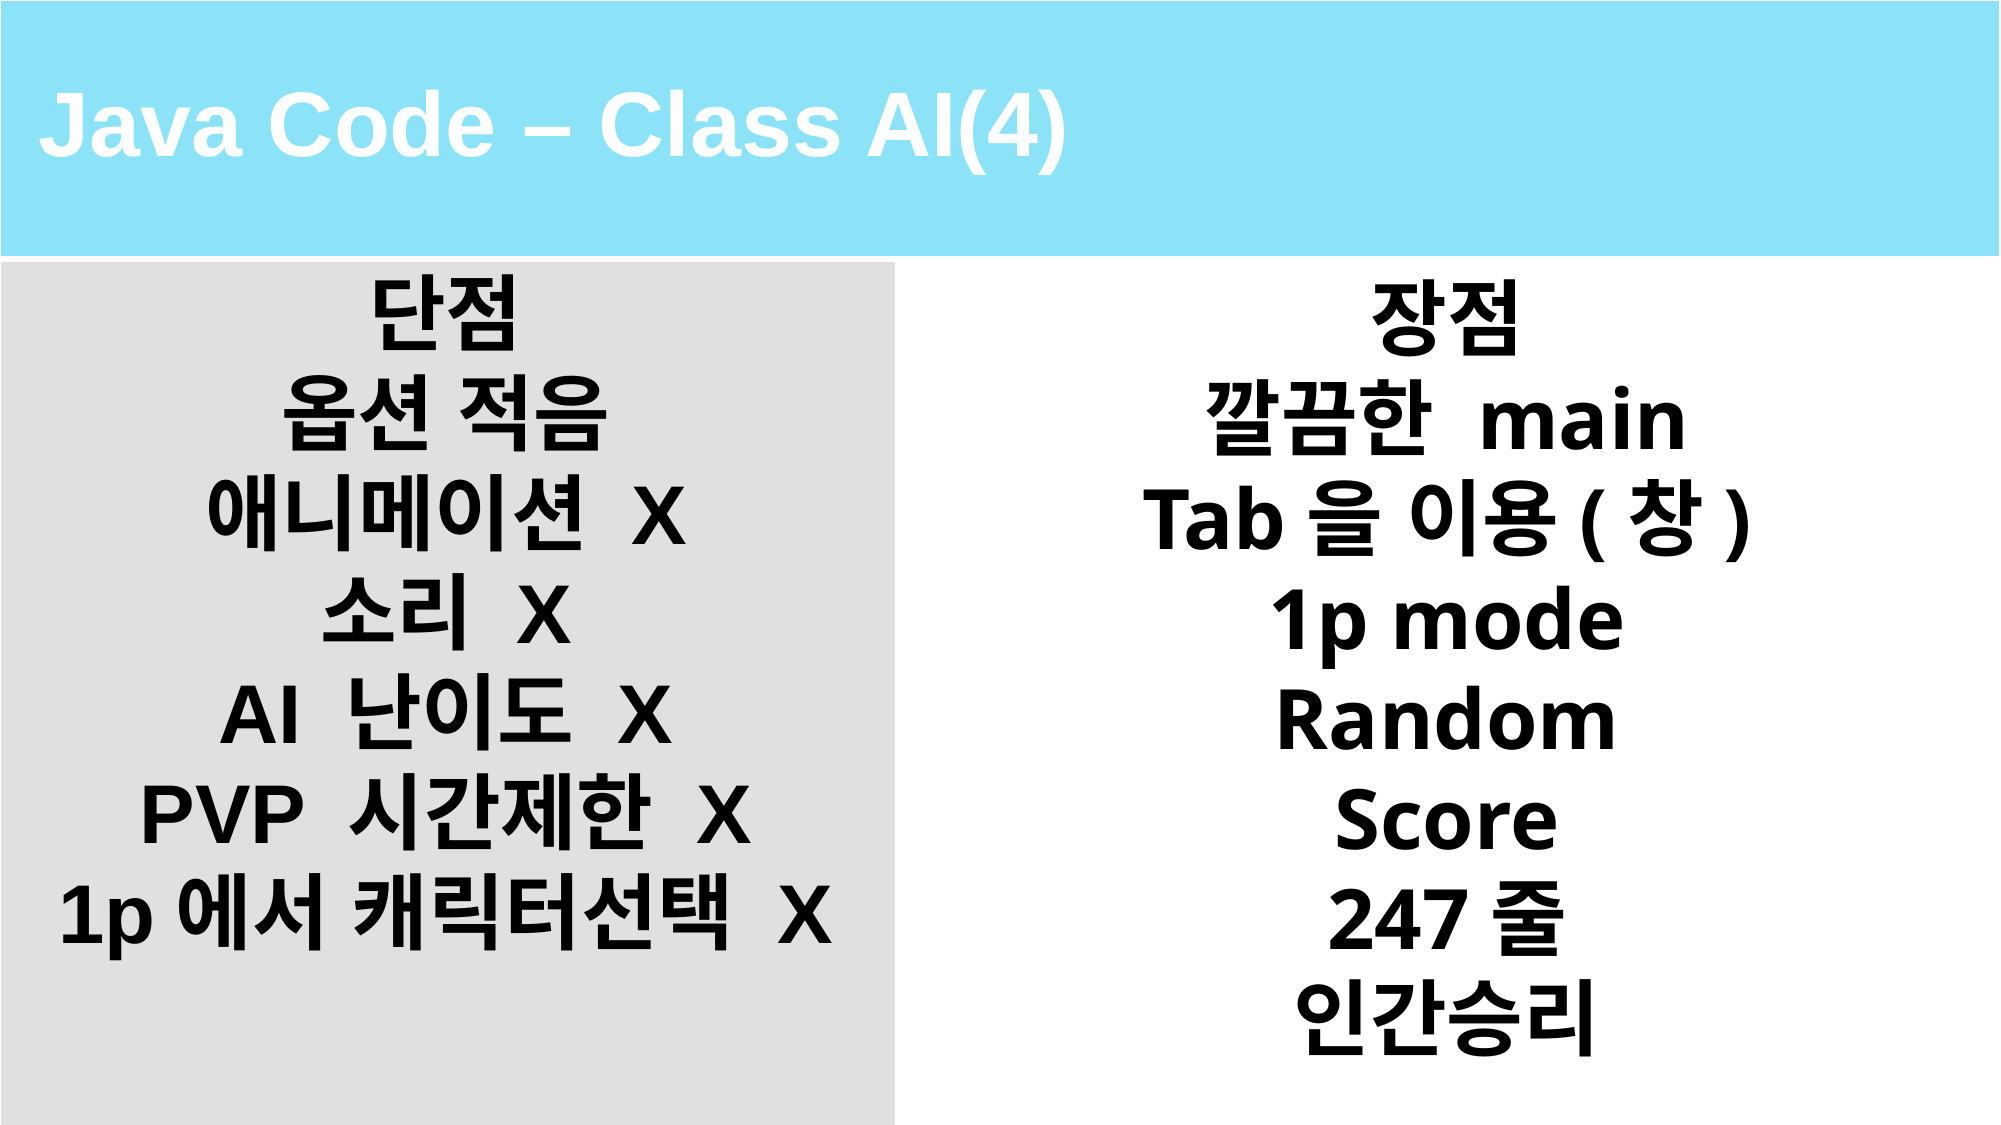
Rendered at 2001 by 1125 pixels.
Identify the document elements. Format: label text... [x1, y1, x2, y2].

text_box 장점 깔끔한 main Tab을 이용(창) 1p mode Random Score 247줄 인간승리 [944, 258, 1875, 1114]
text_box 단점 옵션 적음 애니메이션 X 소리 X AI 난이도 X PVP 시간제한 X 1p에서 캐릭터선택 X [17, 253, 875, 968]
table_cell [897, 262, 1999, 1125]
table_cell [1, 262, 895, 1125]
table_header Java Code – Class AI(4) [1, 1, 1999, 256]
